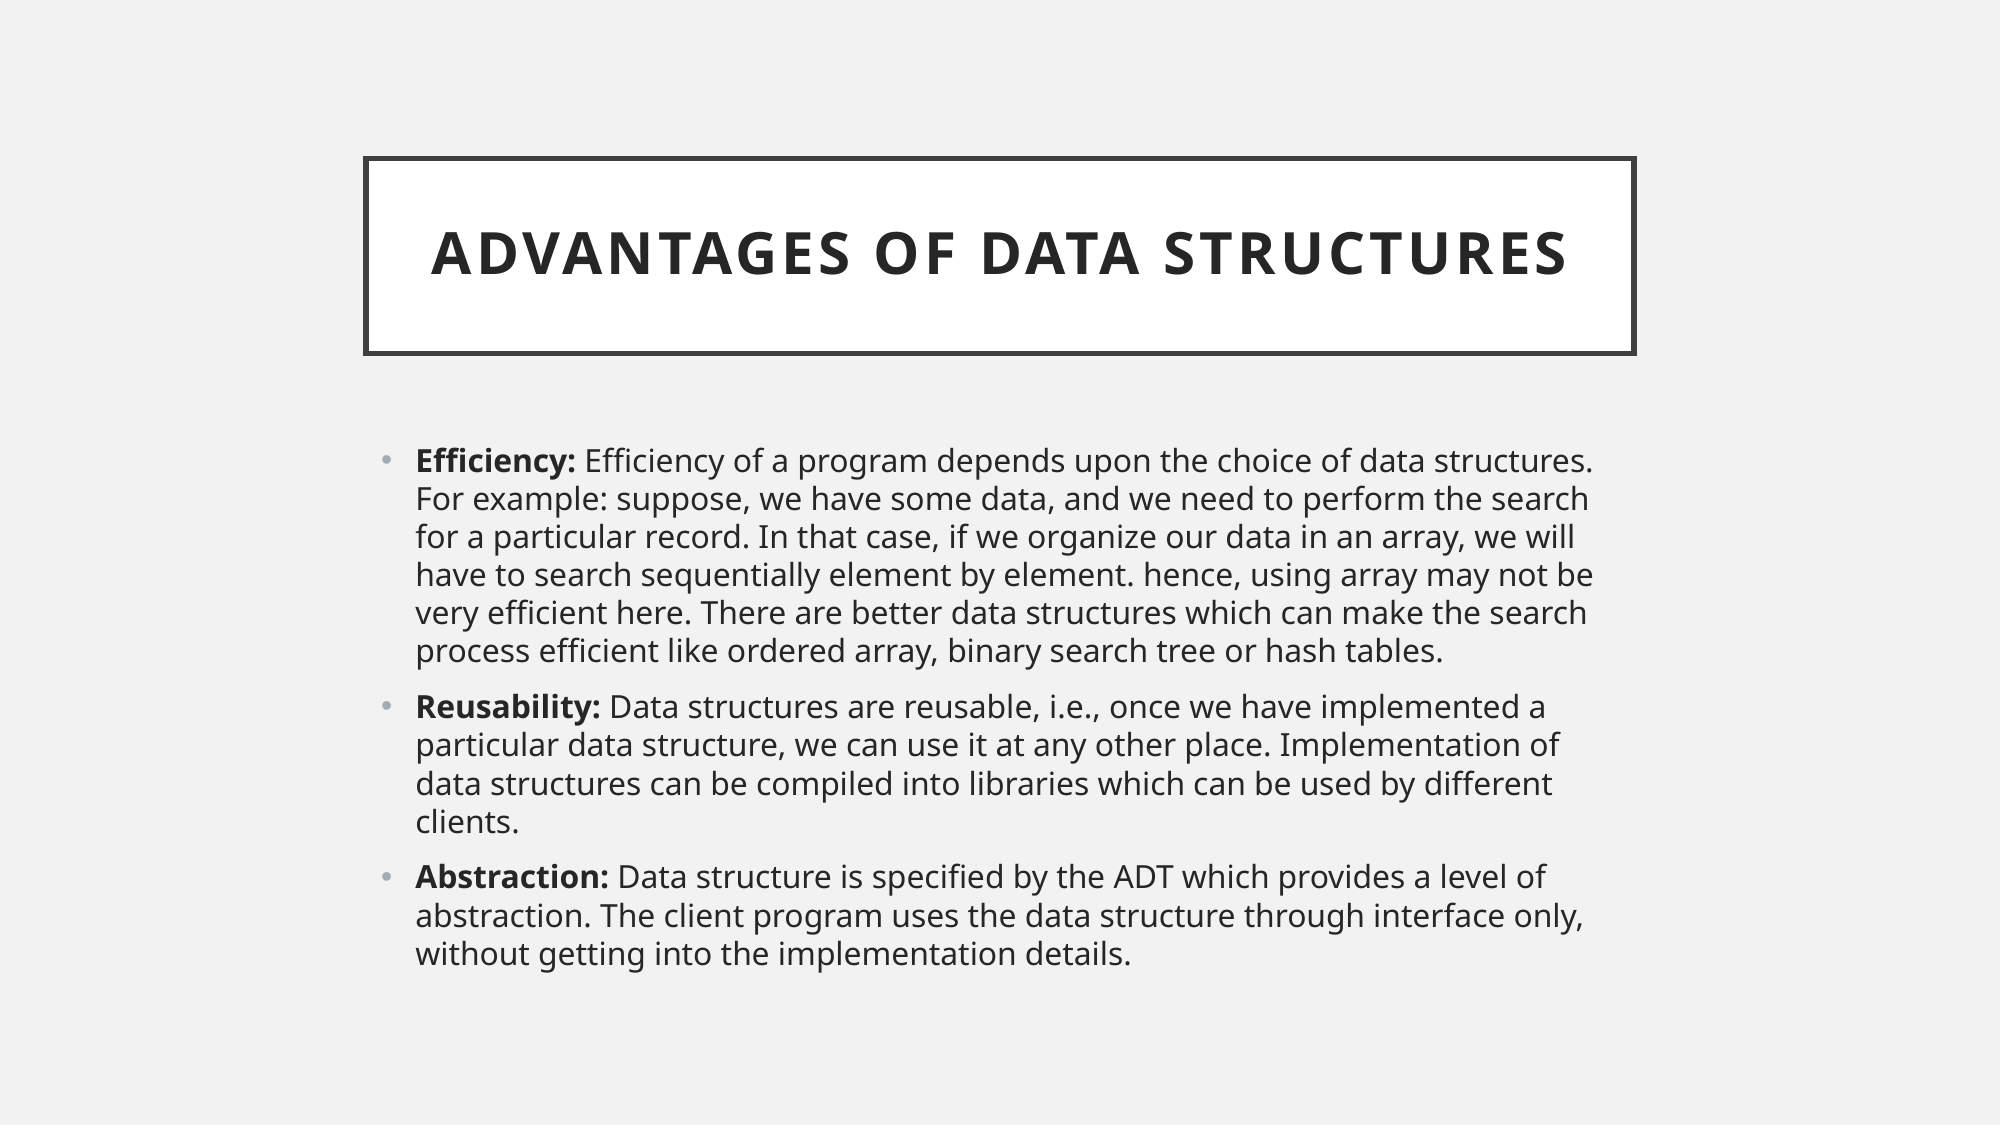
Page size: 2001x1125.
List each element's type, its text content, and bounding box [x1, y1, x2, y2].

title Advantages of Data Structures [363, 156, 1637, 356]
list Efficiency: Efficiency of a program depends upon the choice of data structures. For example: suppose, we have some data, and we need to perform the search for a particular record. In that case, if we organize our data in an array, we will have to search sequentially element by element. hence, using array may not be very efficient here. There are better data structures which can make the search process efficient like ordered array, binary search tree or hash tables. Reusability: Data structures are reusable, i.e., once we have implemented a particular data structure, we can use it at any other place. Implementation of data structures can be compiled into libraries which can be used by different clients. Abstraction: Data structure is specified by the ADT which provides a level of abstraction. The client program uses the data structure through interface only, without getting into the implementation details. [366, 432, 1634, 987]
